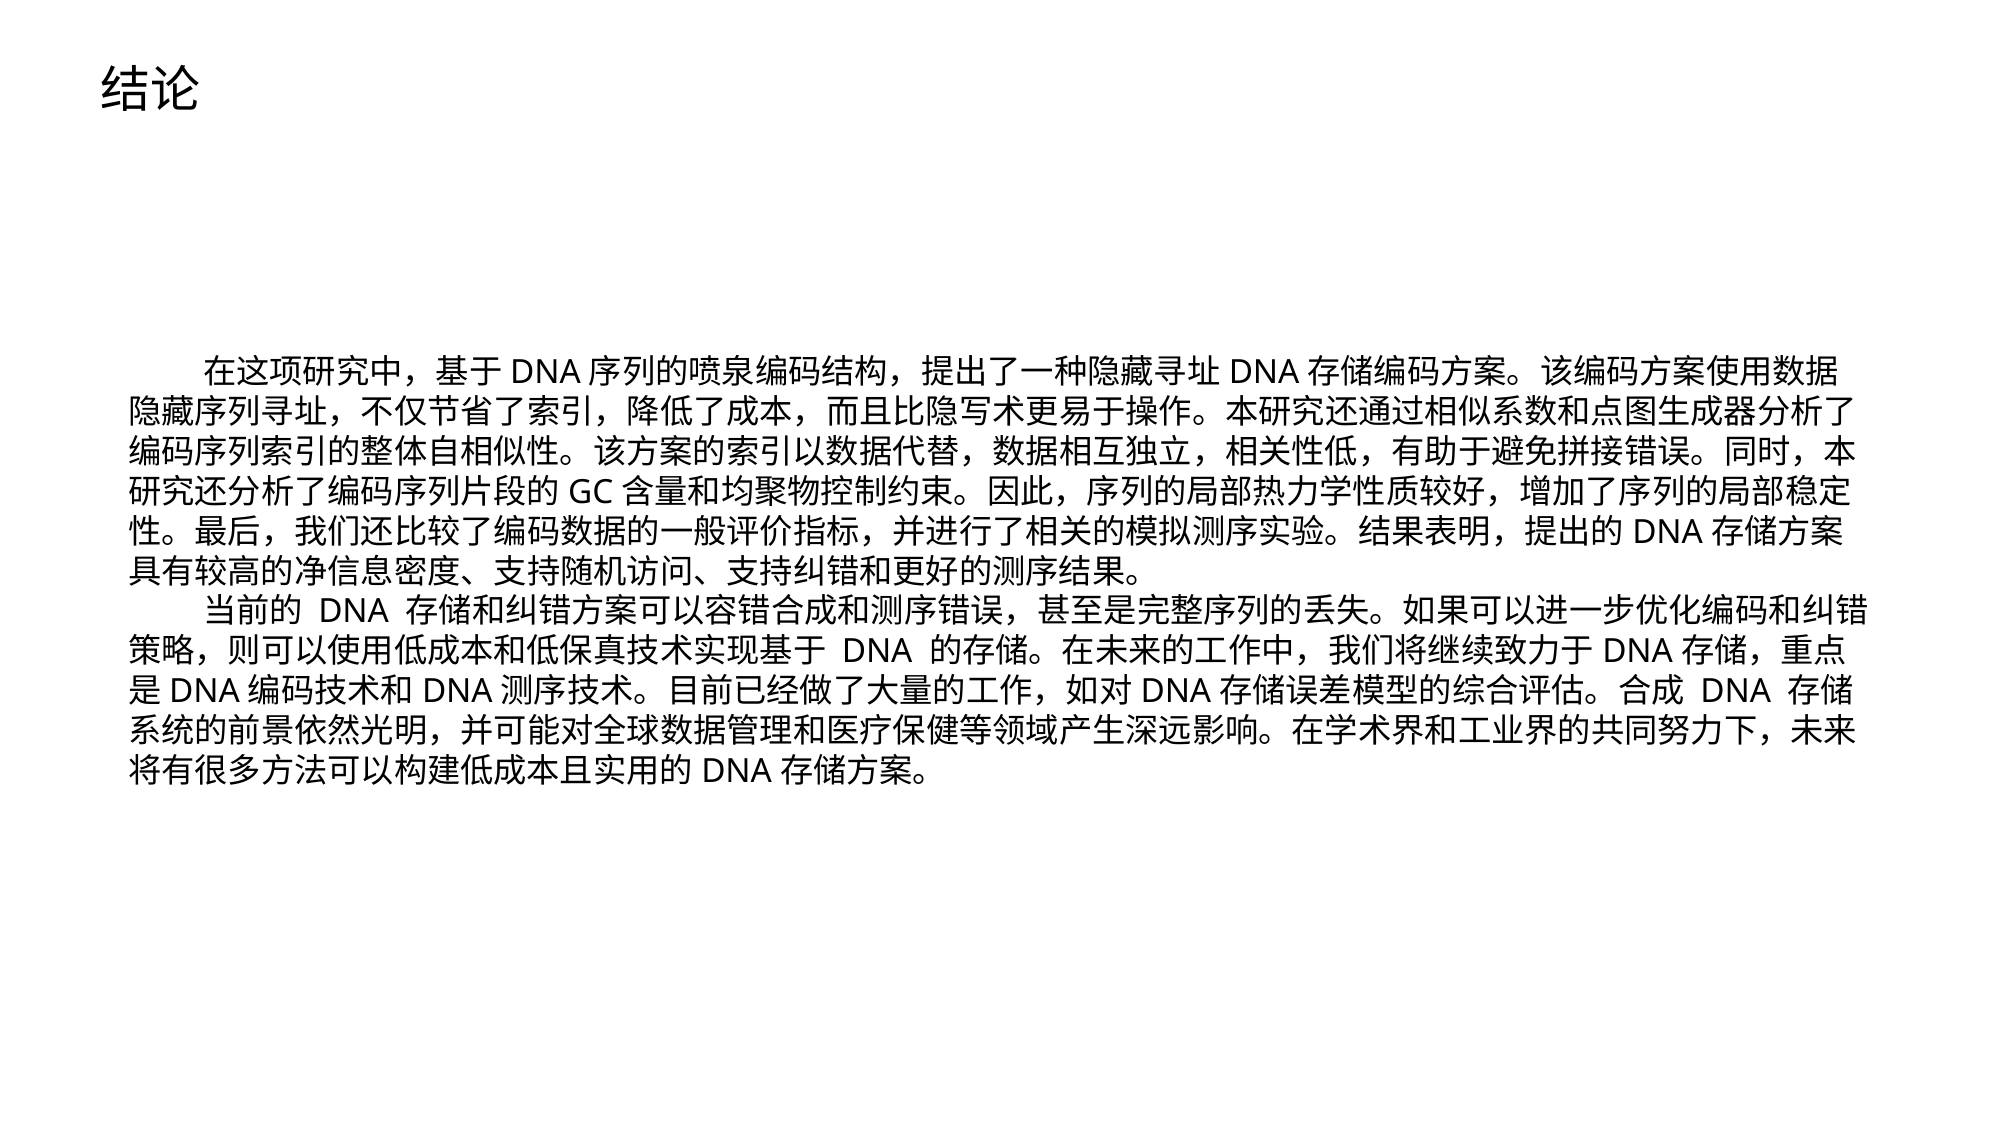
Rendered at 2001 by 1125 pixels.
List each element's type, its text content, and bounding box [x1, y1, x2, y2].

text_box 在这项研究中，基于DNA序列的喷泉编码结构，提出了一种隐藏寻址DNA存储编码方案。该编码方案使用数据隐藏序列寻址，不仅节省了索引，降低了成本，而且比隐写术更易于操作。本研究还通过相似系数和点图生成器分析了编码序列索引的整体自相似性。该方案的索引以数据代替，数据相互独立，相关性低，有助于避免拼接错误。同时，本研究还分析了编码序列片段的GC含量和均聚物控制约束。因此，序列的局部热力学性质较好，增加了序列的局部稳定性。最后，我们还比较了编码数据的一般评价指标，并进行了相关的模拟测序实验。结果表明，提出的DNA存储方案具有较高的净信息密度、支持随机访问、支持纠错和更好的测序结果。 当前的 DNA 存储和纠错方案可以容错合成和测序错误，甚至是完整序列的丢失。如果可以进一步优化编码和纠错策略，则可以使用低成本和低保真技术实现基于 DNA 的存储。在未来的工作中，我们将继续致力于DNA存储，重点是DNA编码技术和DNA测序技术。目前已经做了大量的工作，如对DNA存储误差模型的综合评估。合成 DNA 存储系统的前景依然光明，并可能对全球数据管理和医疗保健等领域产生深远影响。在学术界和工业界的共同努力下，未来将有很多方法可以构建低成本且实用的DNA存储方案。 [113, 342, 1887, 797]
text_box 结论 [86, 49, 259, 125]
